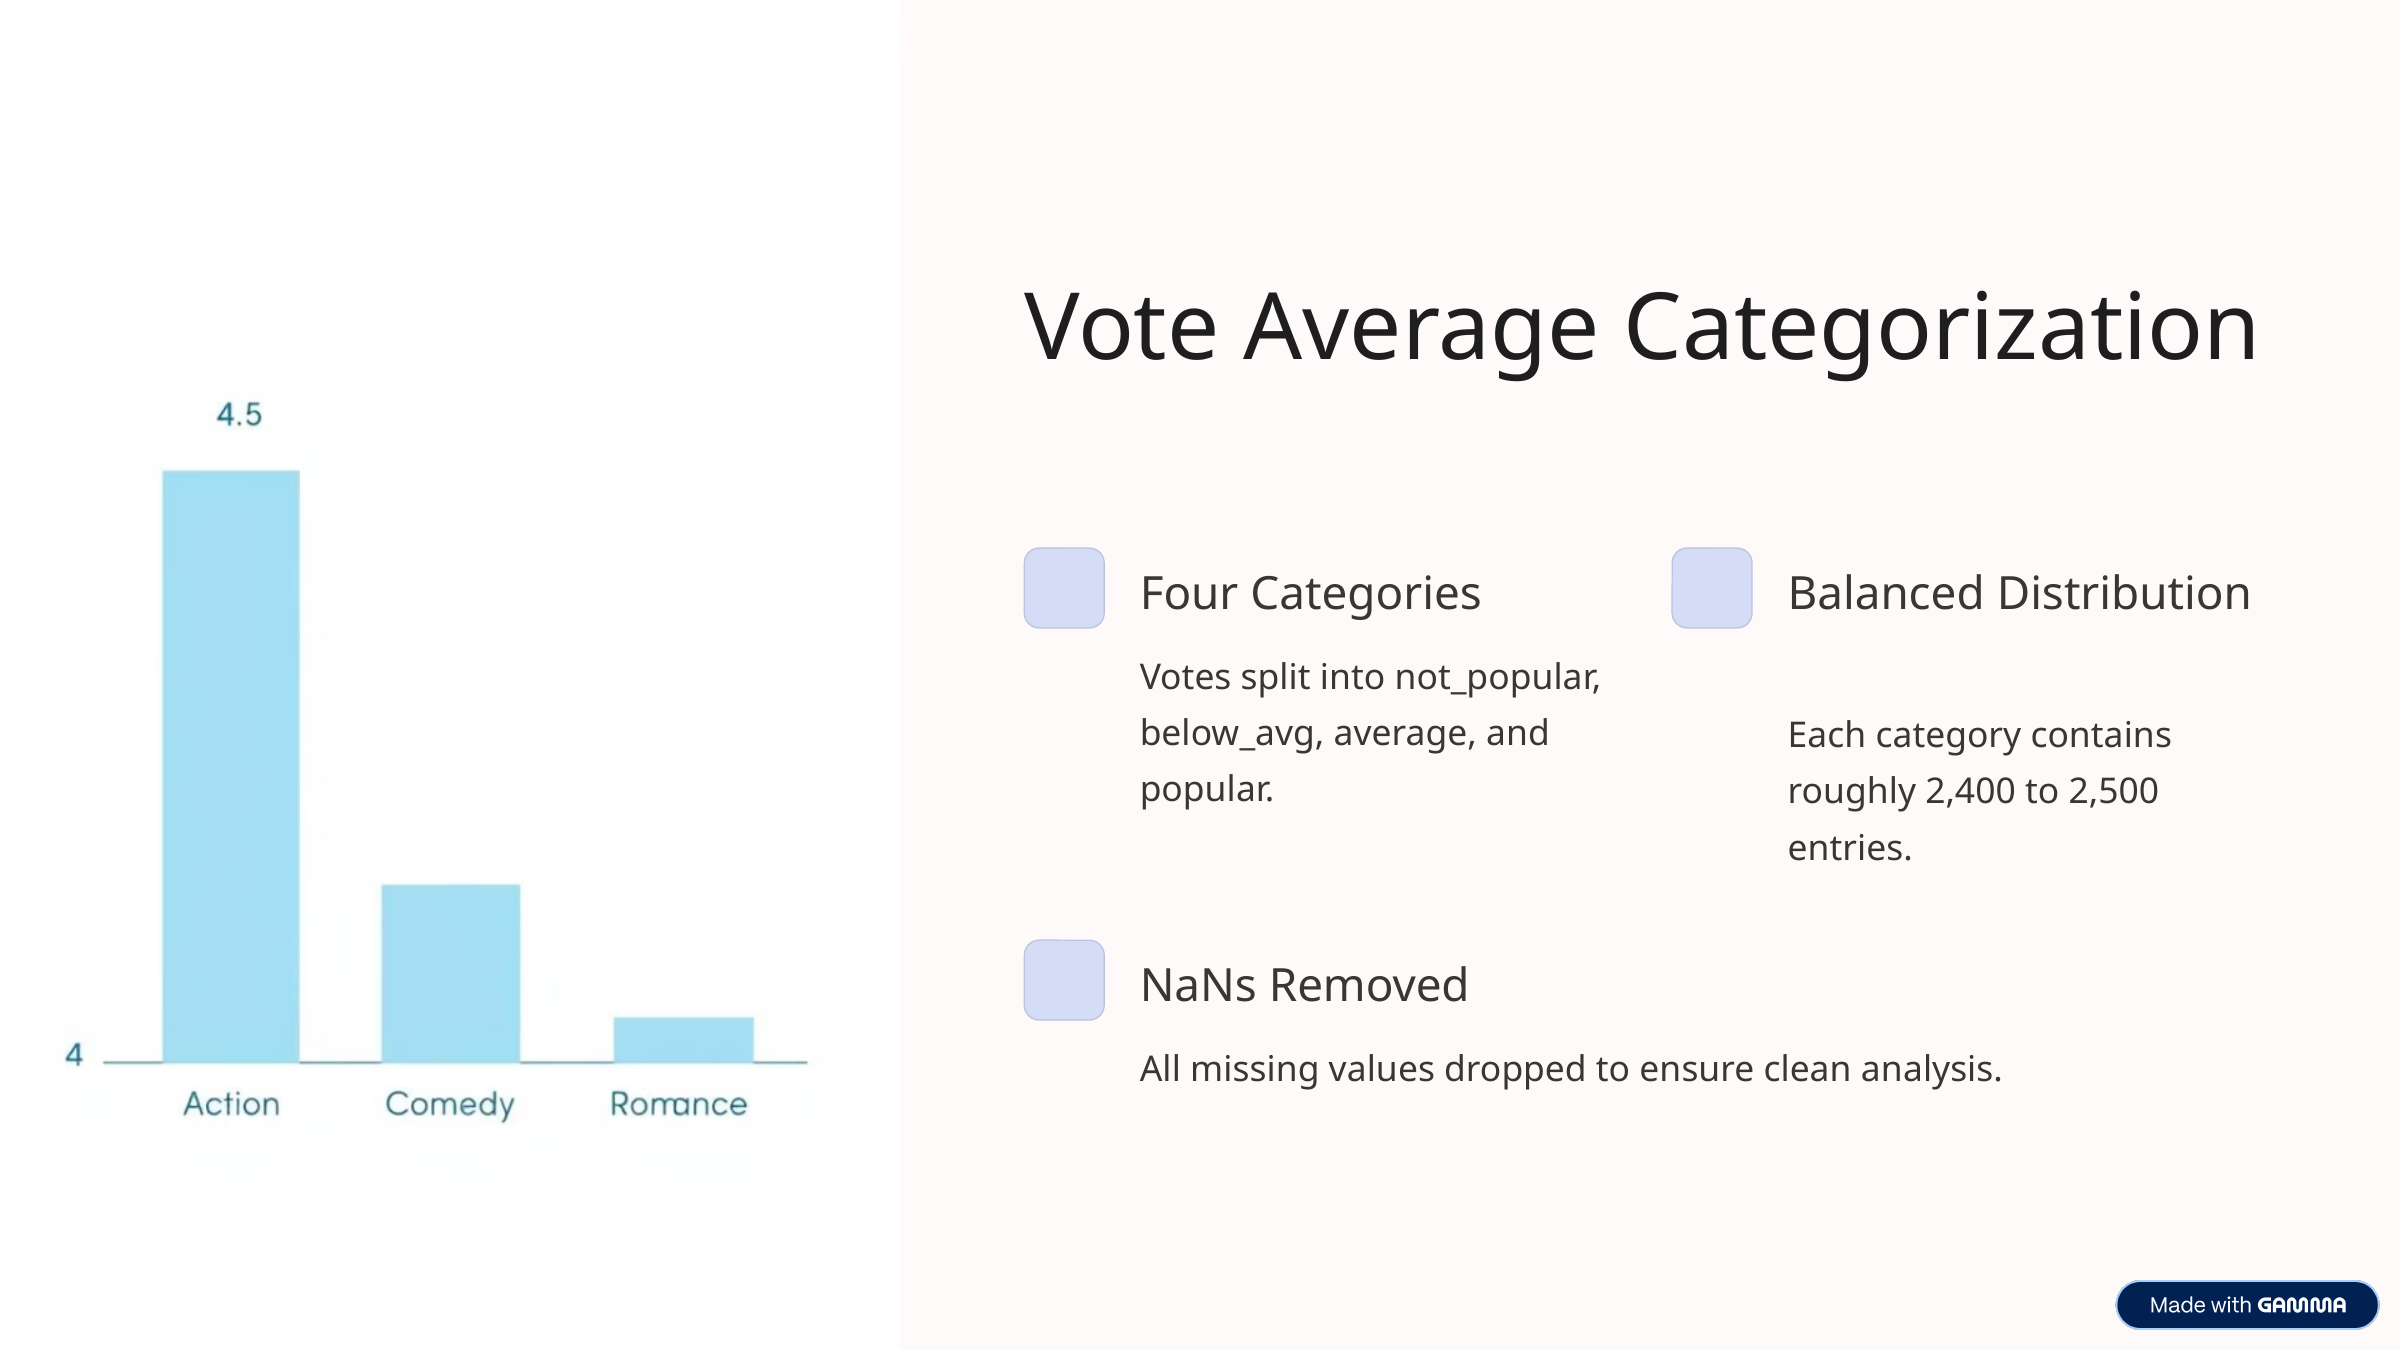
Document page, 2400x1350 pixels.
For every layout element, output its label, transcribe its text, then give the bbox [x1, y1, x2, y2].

text_box NaNs Removed [1139, 952, 1608, 1011]
text_box Votes split into not_popular, below_avg, average, and popular. [1139, 640, 1628, 811]
text_box Vote Average Categorization [1024, 260, 2276, 495]
text_box [1024, 547, 1105, 628]
text_box All missing values dropped to ensure clean analysis. [1139, 1032, 2276, 1089]
text_box Four Categories [1139, 560, 1608, 619]
text_box [1672, 547, 1753, 628]
picture [2106, 1271, 2389, 1339]
text_box [1024, 940, 1105, 1021]
picture [0, 0, 900, 1350]
text_box Balanced Distribution [1787, 560, 2276, 678]
text_box Each category contains roughly 2,400 to 2,500 entries. [1787, 698, 2276, 870]
